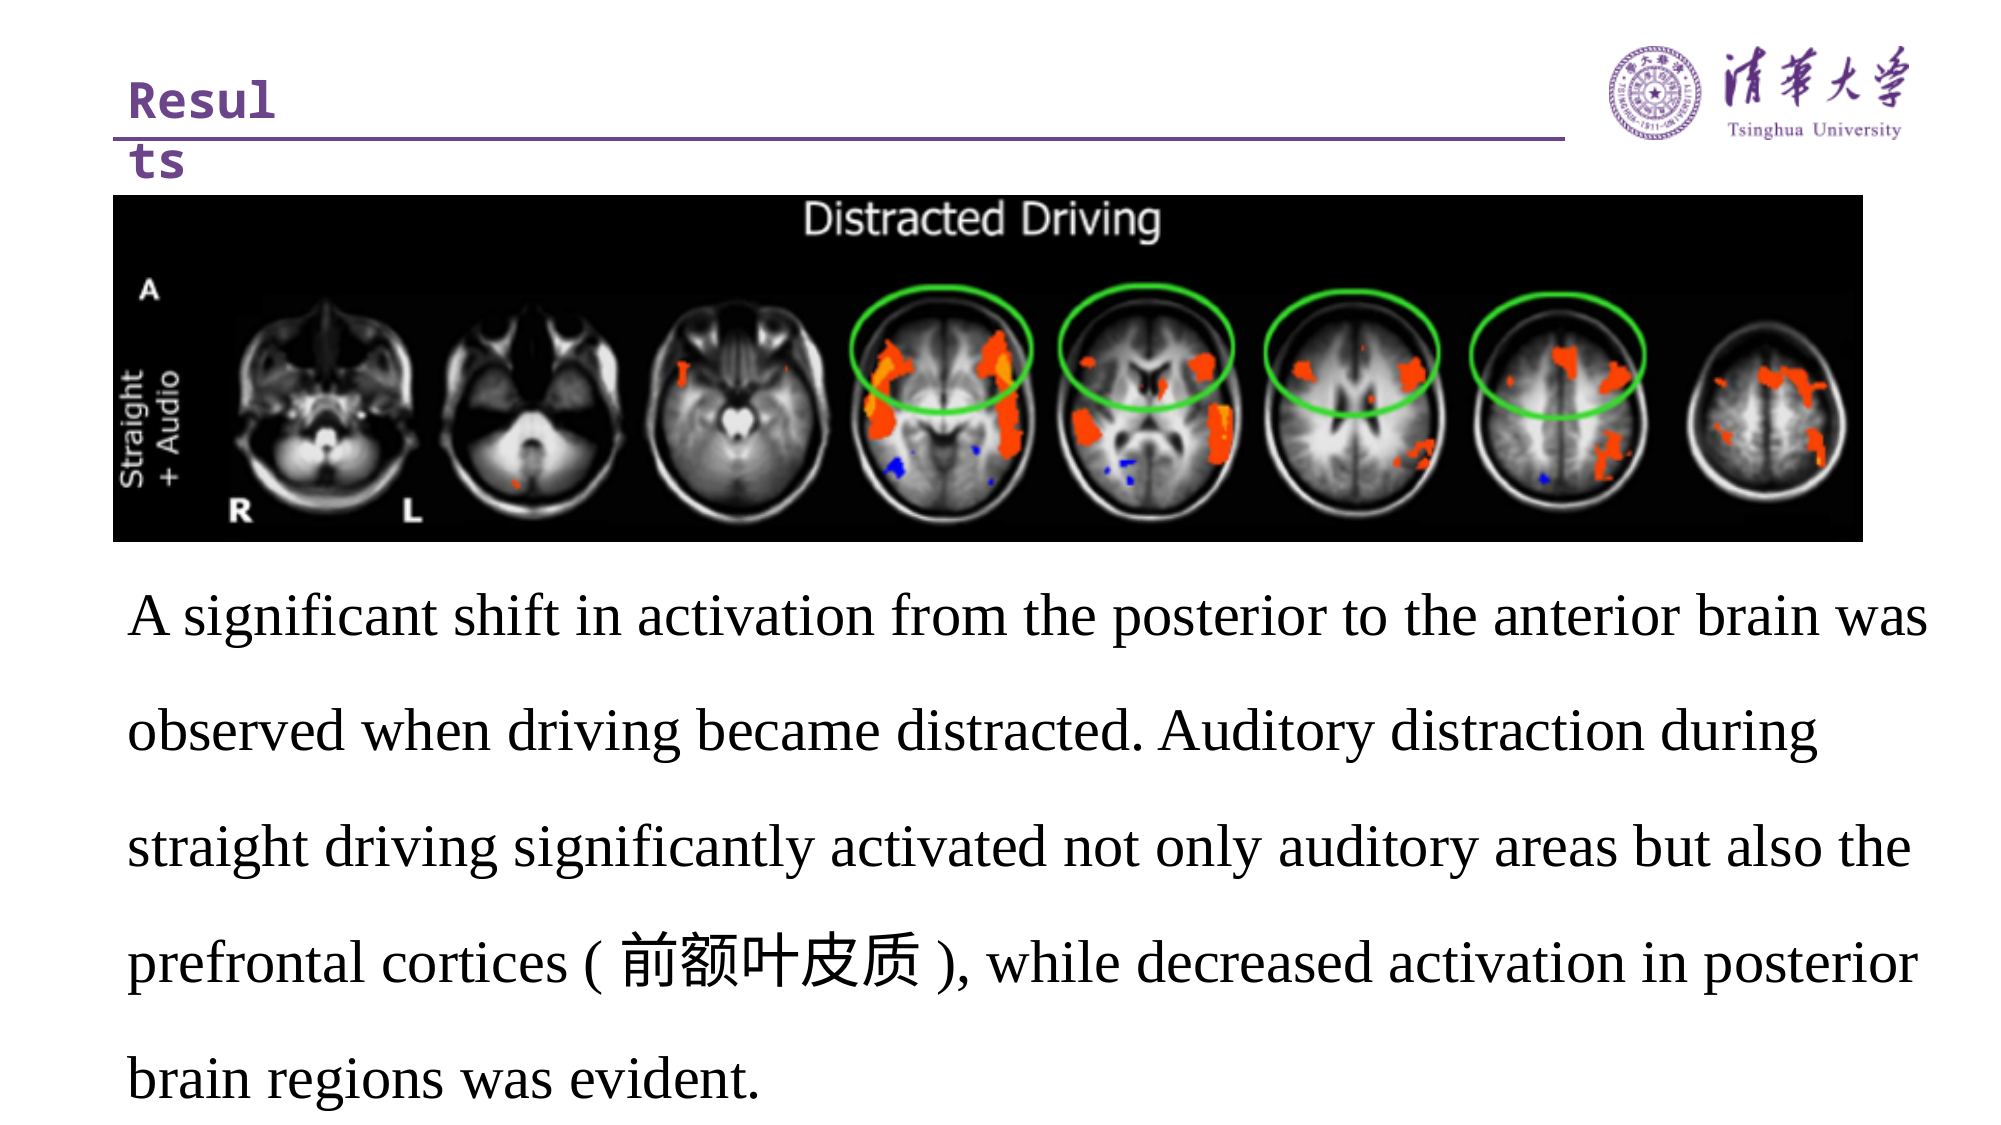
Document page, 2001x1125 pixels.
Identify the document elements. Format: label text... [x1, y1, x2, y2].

picture [1609, 46, 1909, 140]
text_box Results [113, 140, 323, 195]
text_box Results [113, 60, 323, 139]
text_box A significant shift in activation from the posterior to the anterior brain was observed when driving became distracted. Auditory distraction during straight driving significantly activated not only auditory areas but also the prefrontal cortices (前额叶皮质), while decreased activation in posterior brain regions was evident. [113, 523, 1960, 1118]
picture [112, 195, 1863, 542]
